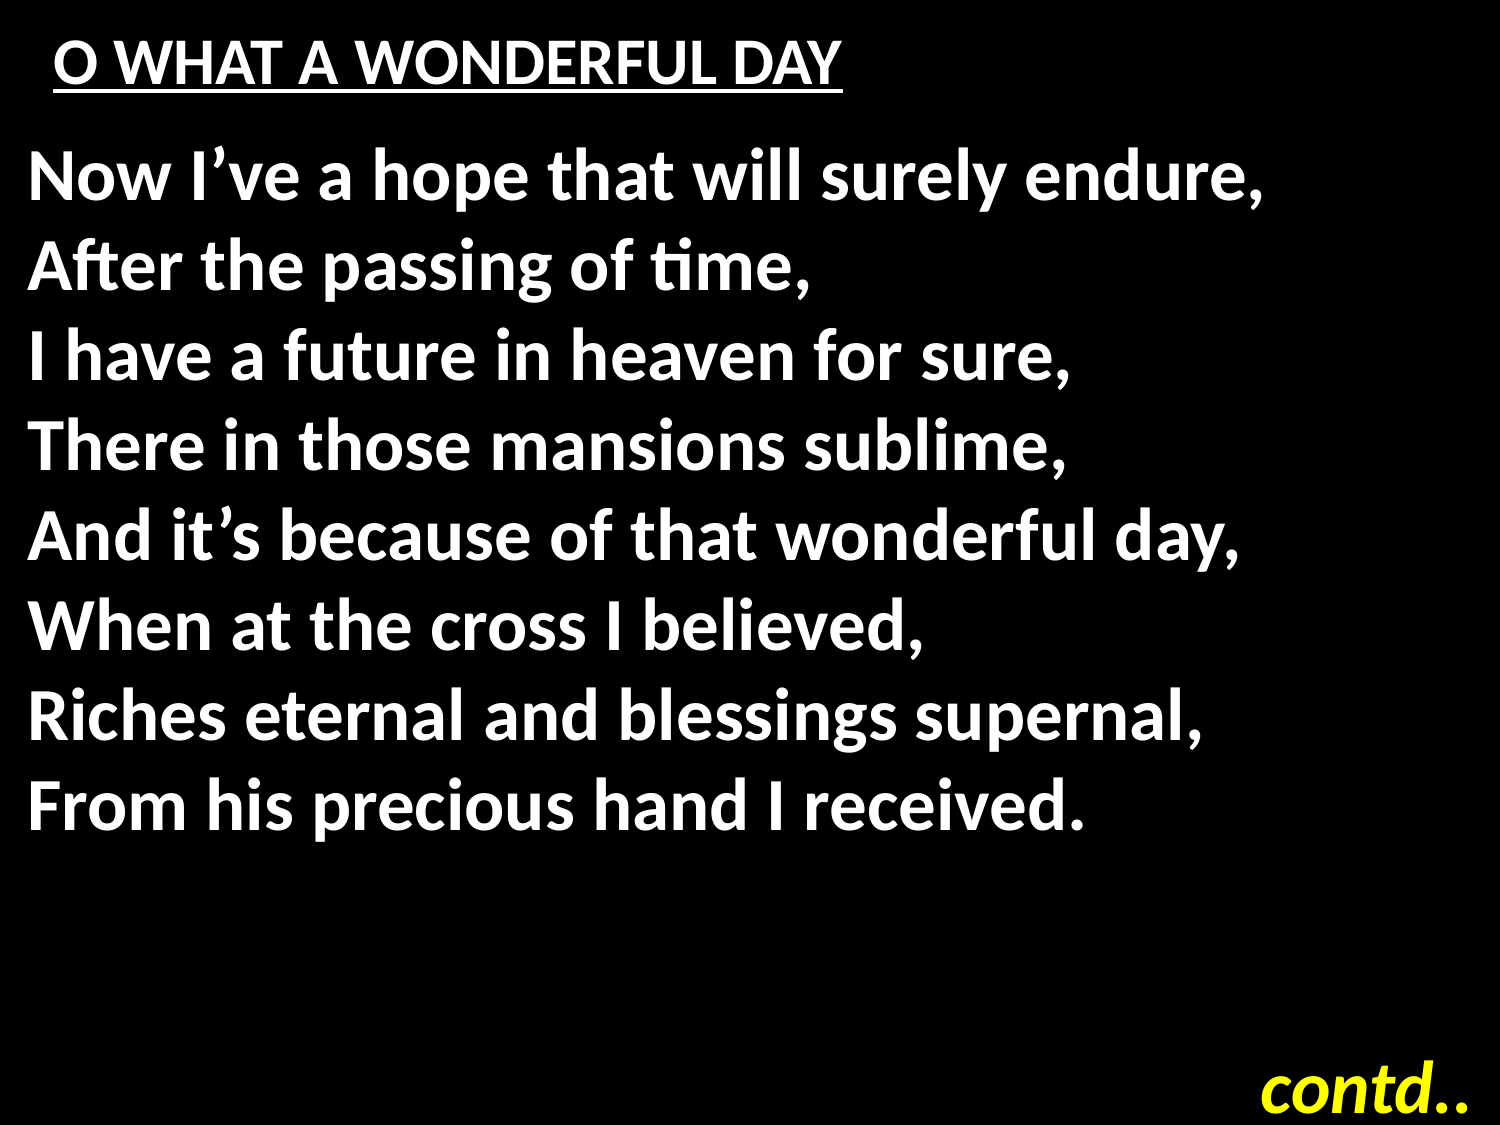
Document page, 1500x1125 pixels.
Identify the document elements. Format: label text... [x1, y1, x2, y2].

list Now I’ve a hope that will surely endure, After the passing of time, I have a future in heaven for sure, There in those mansions sublime, And it’s because of that wonderful day, When at the cross I believed, Riches eternal and blessings supernal, From his precious hand I received. [8, 125, 1489, 1116]
text_box contd.. [1245, 1042, 1500, 1125]
title O WHAT A WONDERFUL DAY [10, 0, 1490, 117]
